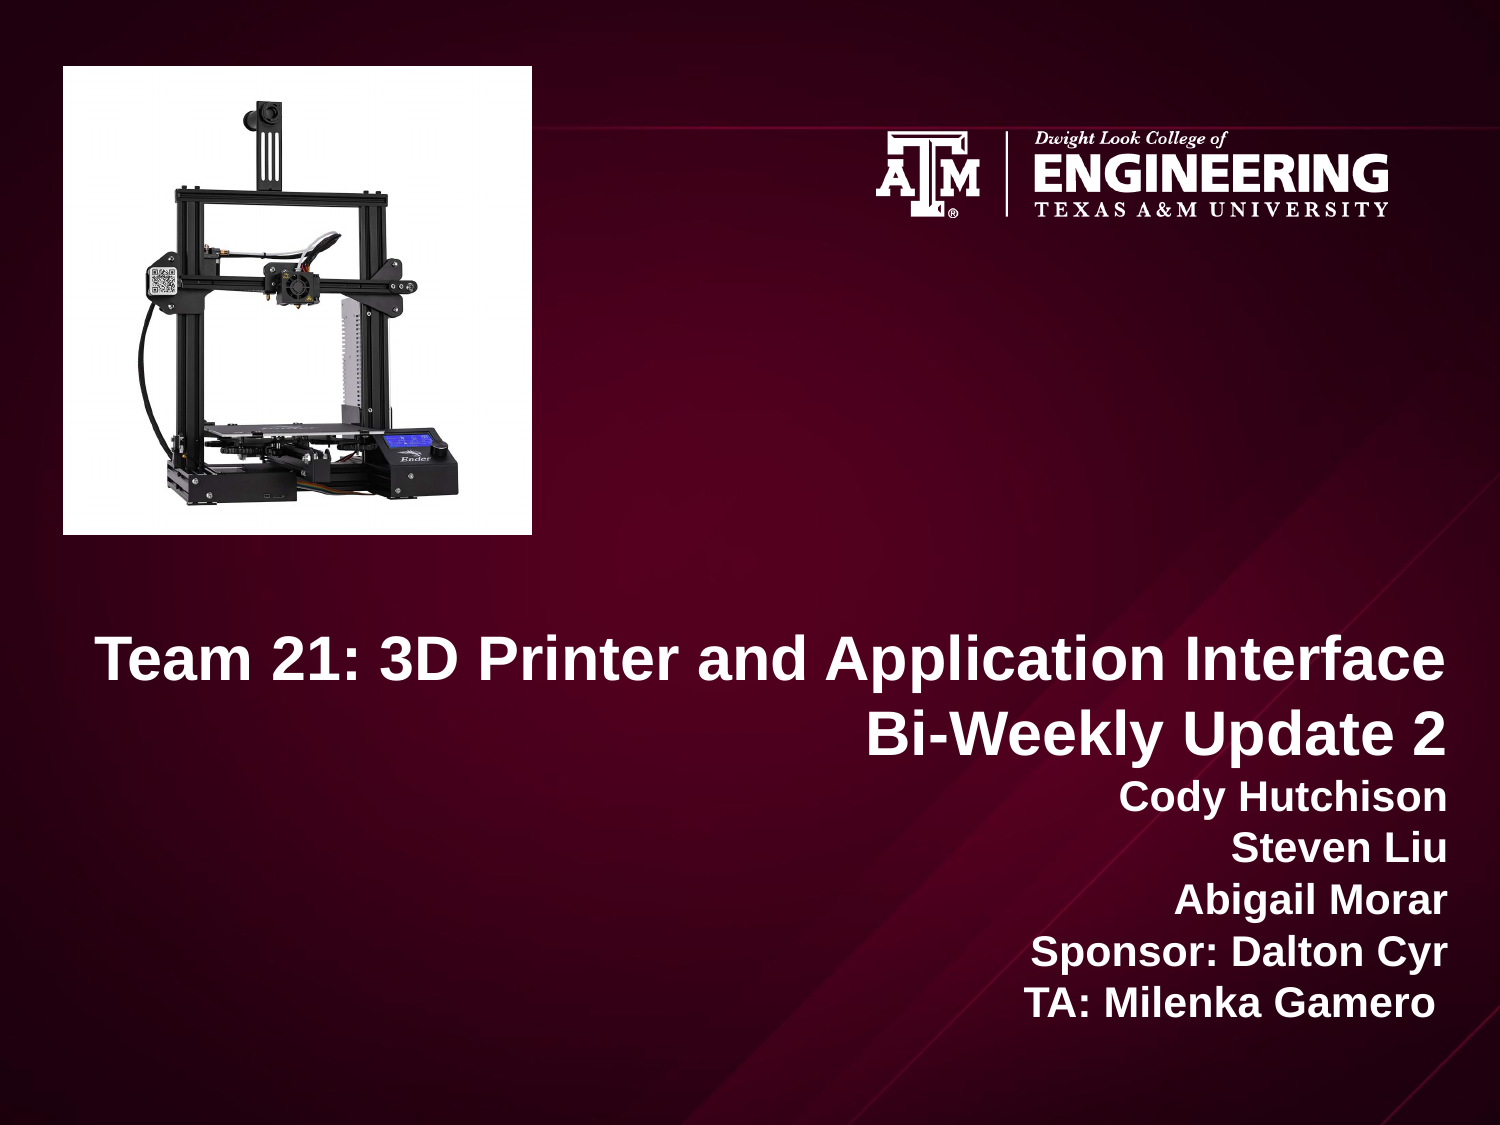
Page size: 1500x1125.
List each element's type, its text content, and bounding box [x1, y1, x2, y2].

picture [0, 0, 1500, 1125]
title Team 21: 3D Printer and Application Interface Bi-Weekly Update 2 Cody Hutchison Steven Liu Abigail Morar Sponsor: Dalton Cyr TA: Milenka Gamero [0, 607, 1464, 1088]
